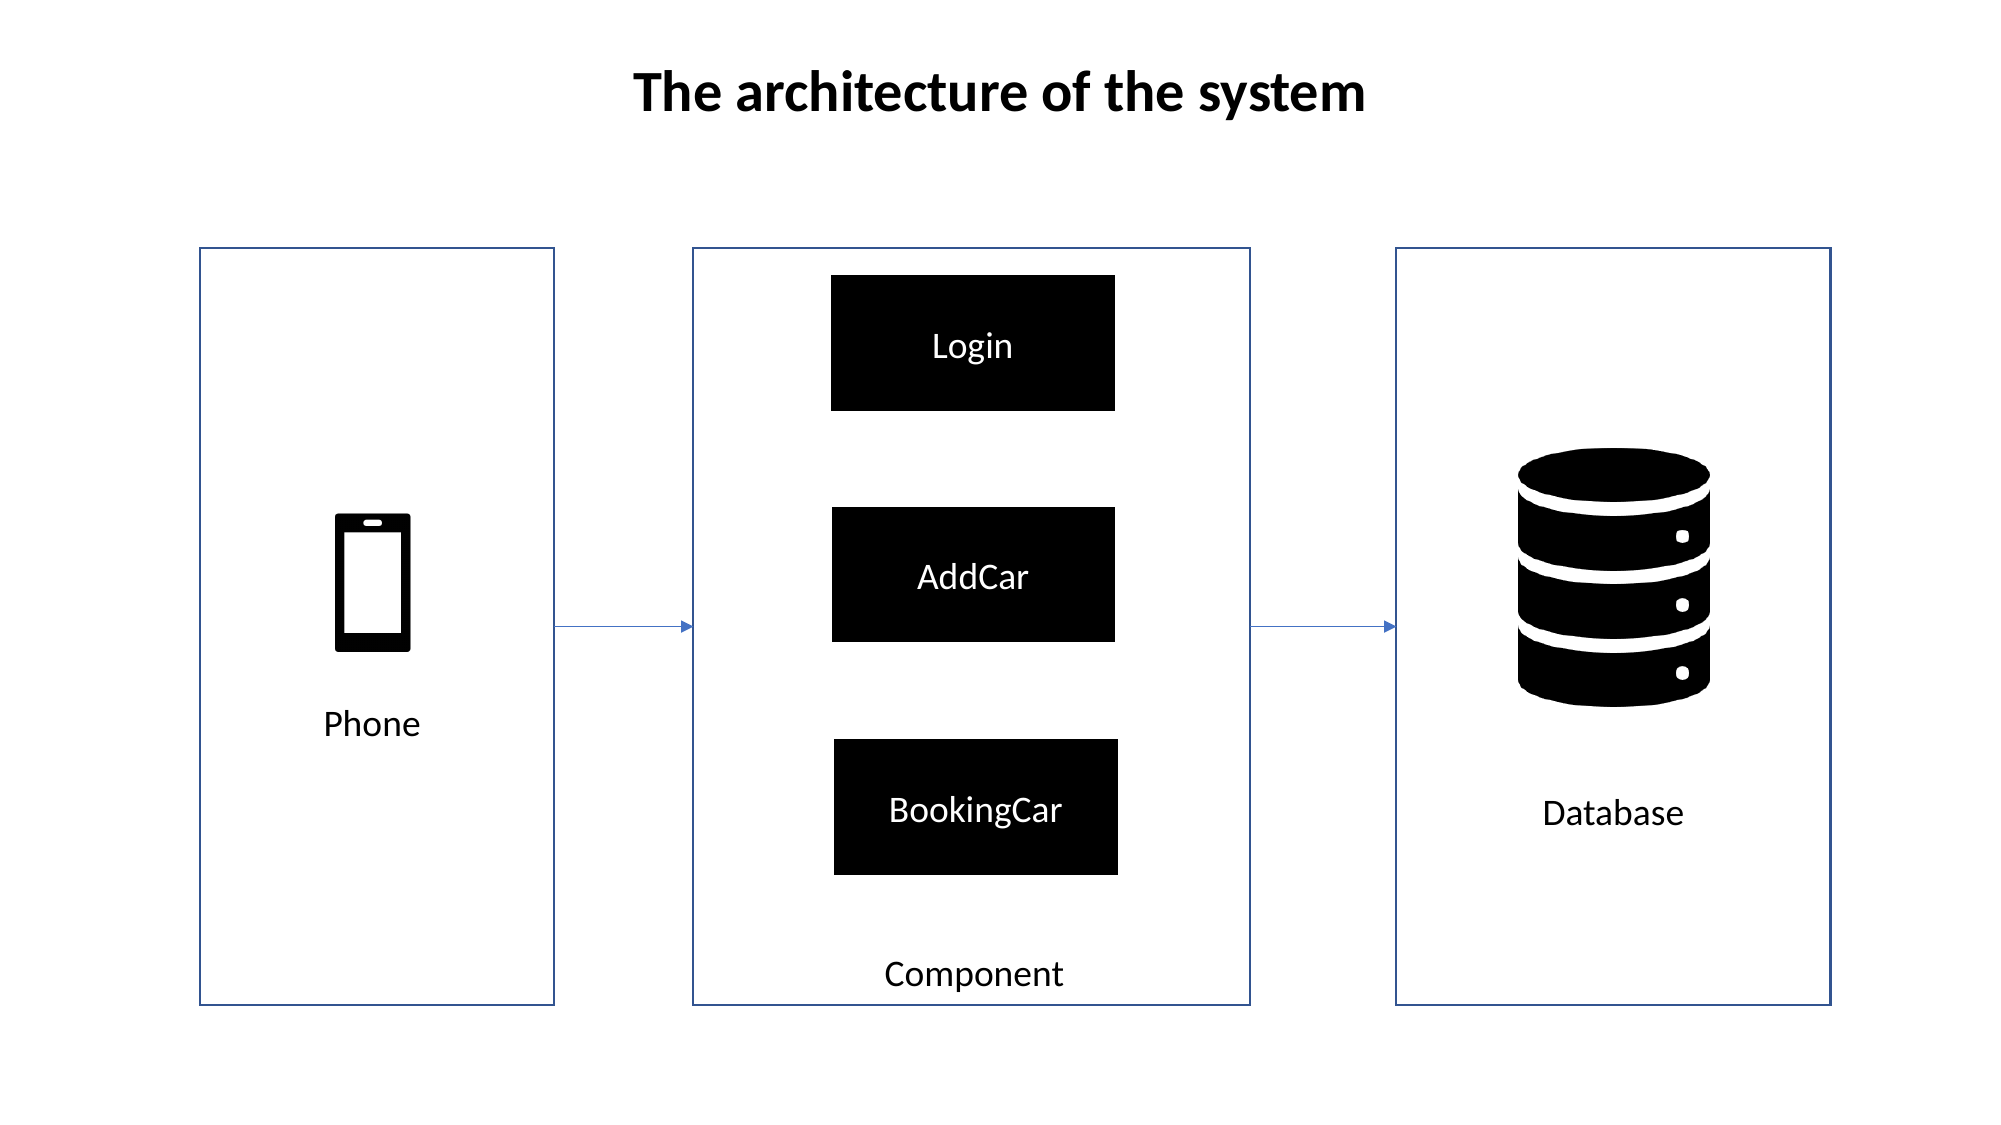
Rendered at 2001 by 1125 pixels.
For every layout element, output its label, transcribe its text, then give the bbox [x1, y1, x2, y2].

picture [297, 507, 448, 658]
text_box [199, 247, 555, 1006]
picture [1449, 413, 1778, 741]
text_box [1395, 247, 1832, 1006]
text_box The architecture of the system [139, 45, 1861, 131]
text_box [692, 247, 1251, 1006]
